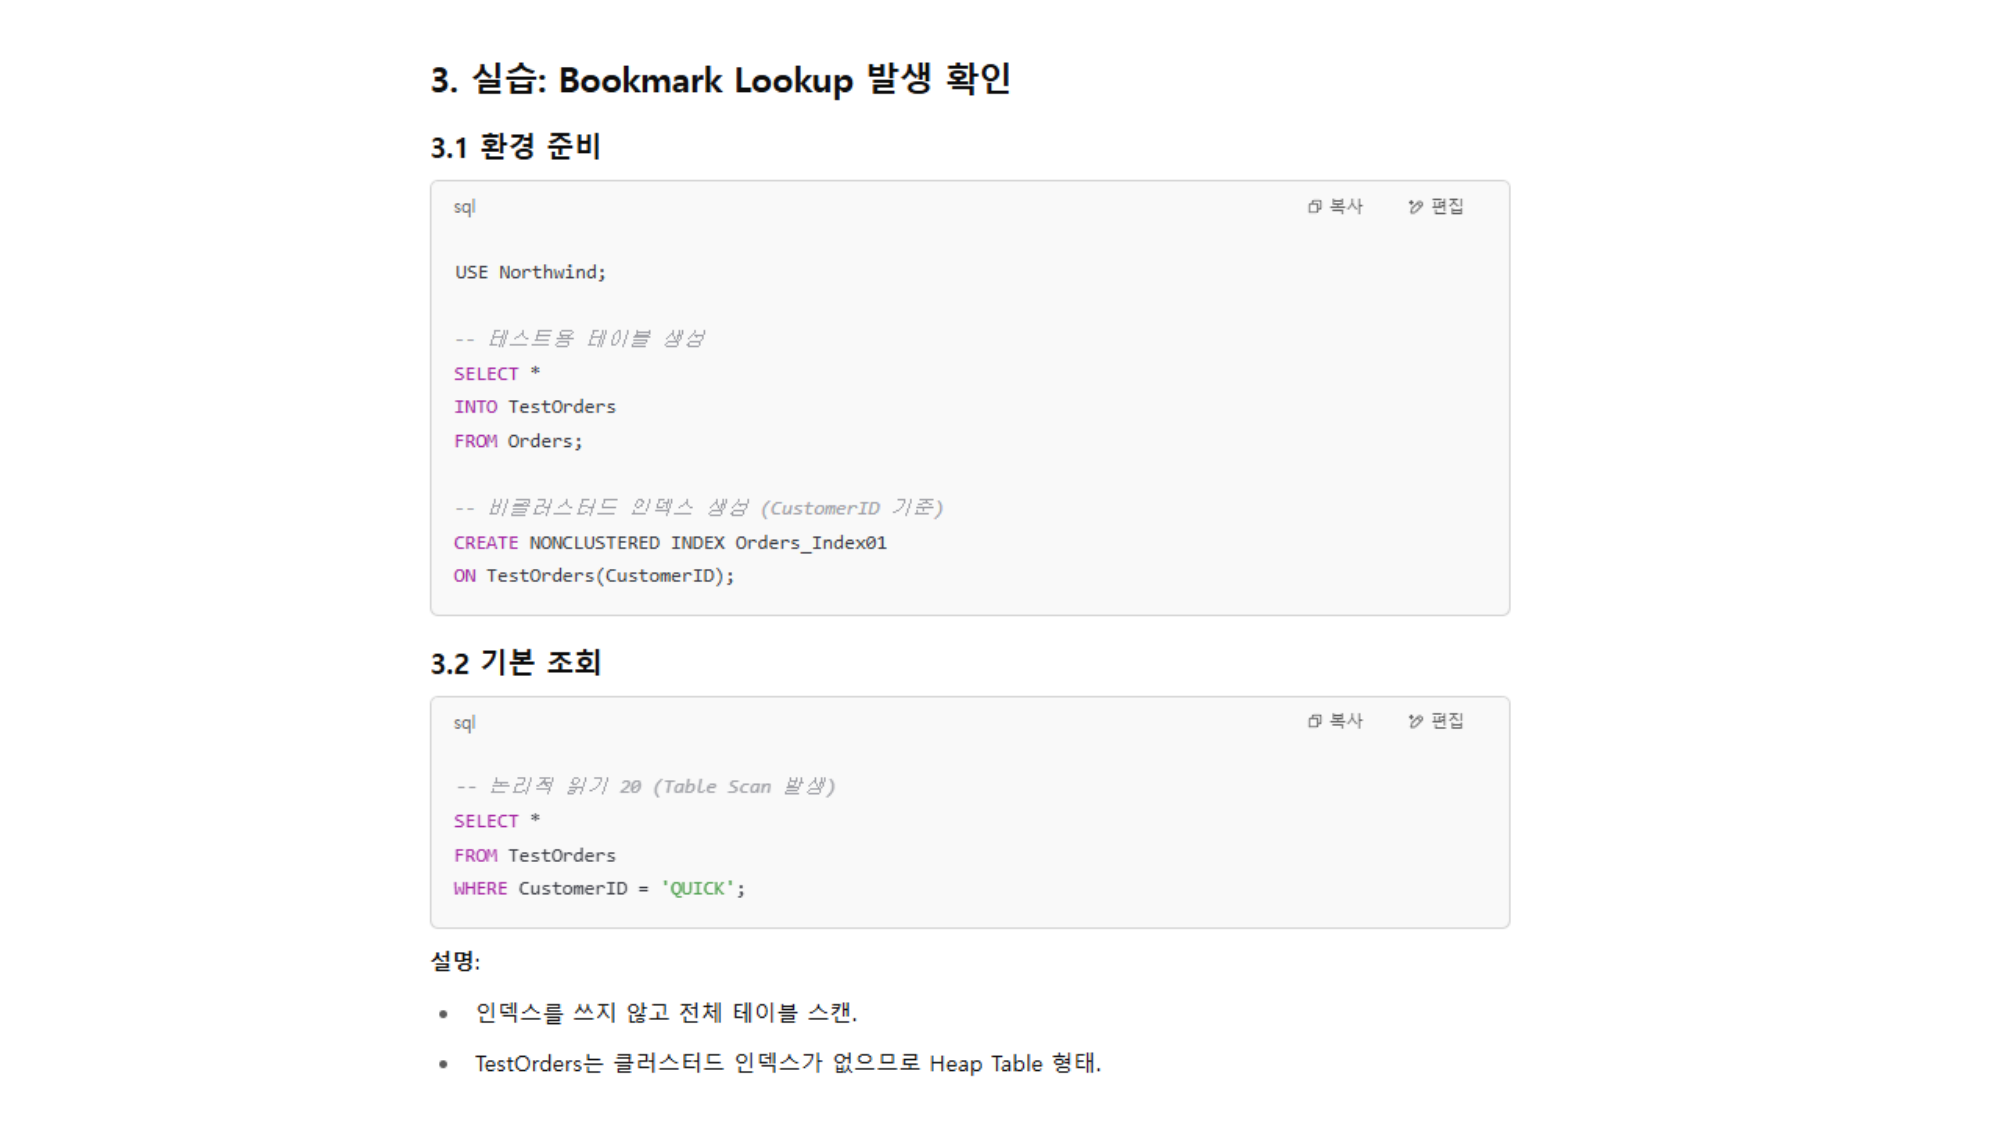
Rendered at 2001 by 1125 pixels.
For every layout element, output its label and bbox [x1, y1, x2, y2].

picture [413, 30, 1587, 1095]
